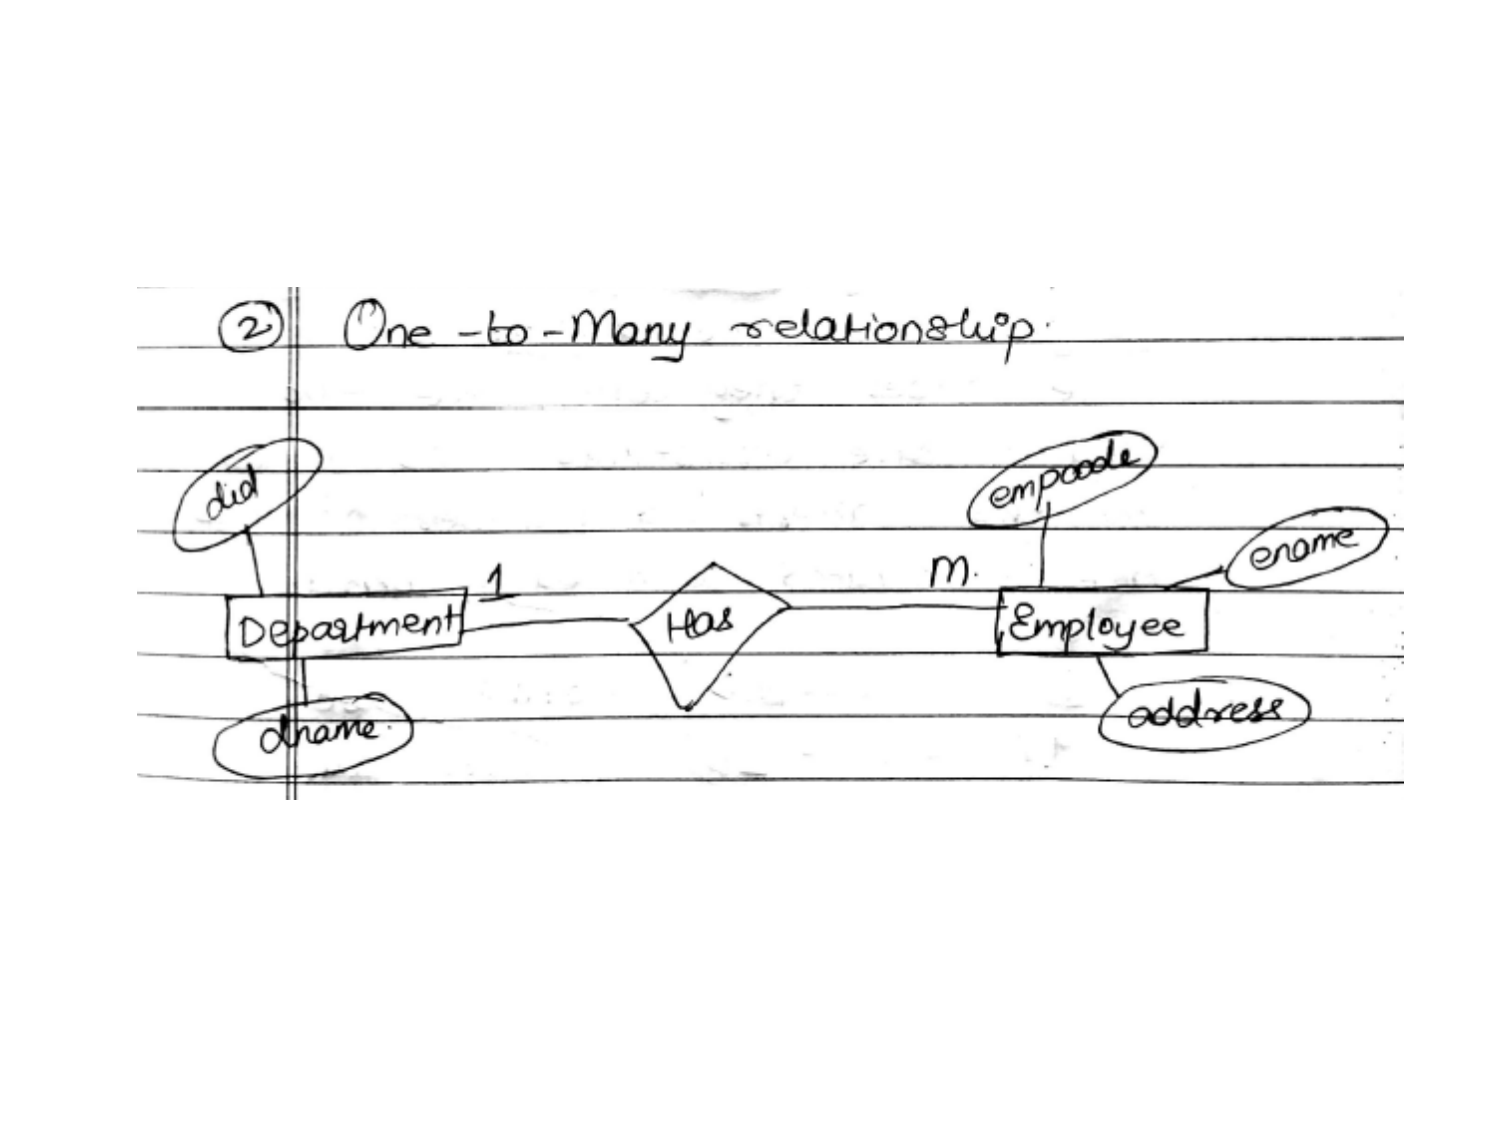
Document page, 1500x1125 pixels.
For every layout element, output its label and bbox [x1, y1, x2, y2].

picture [137, 287, 1405, 801]
